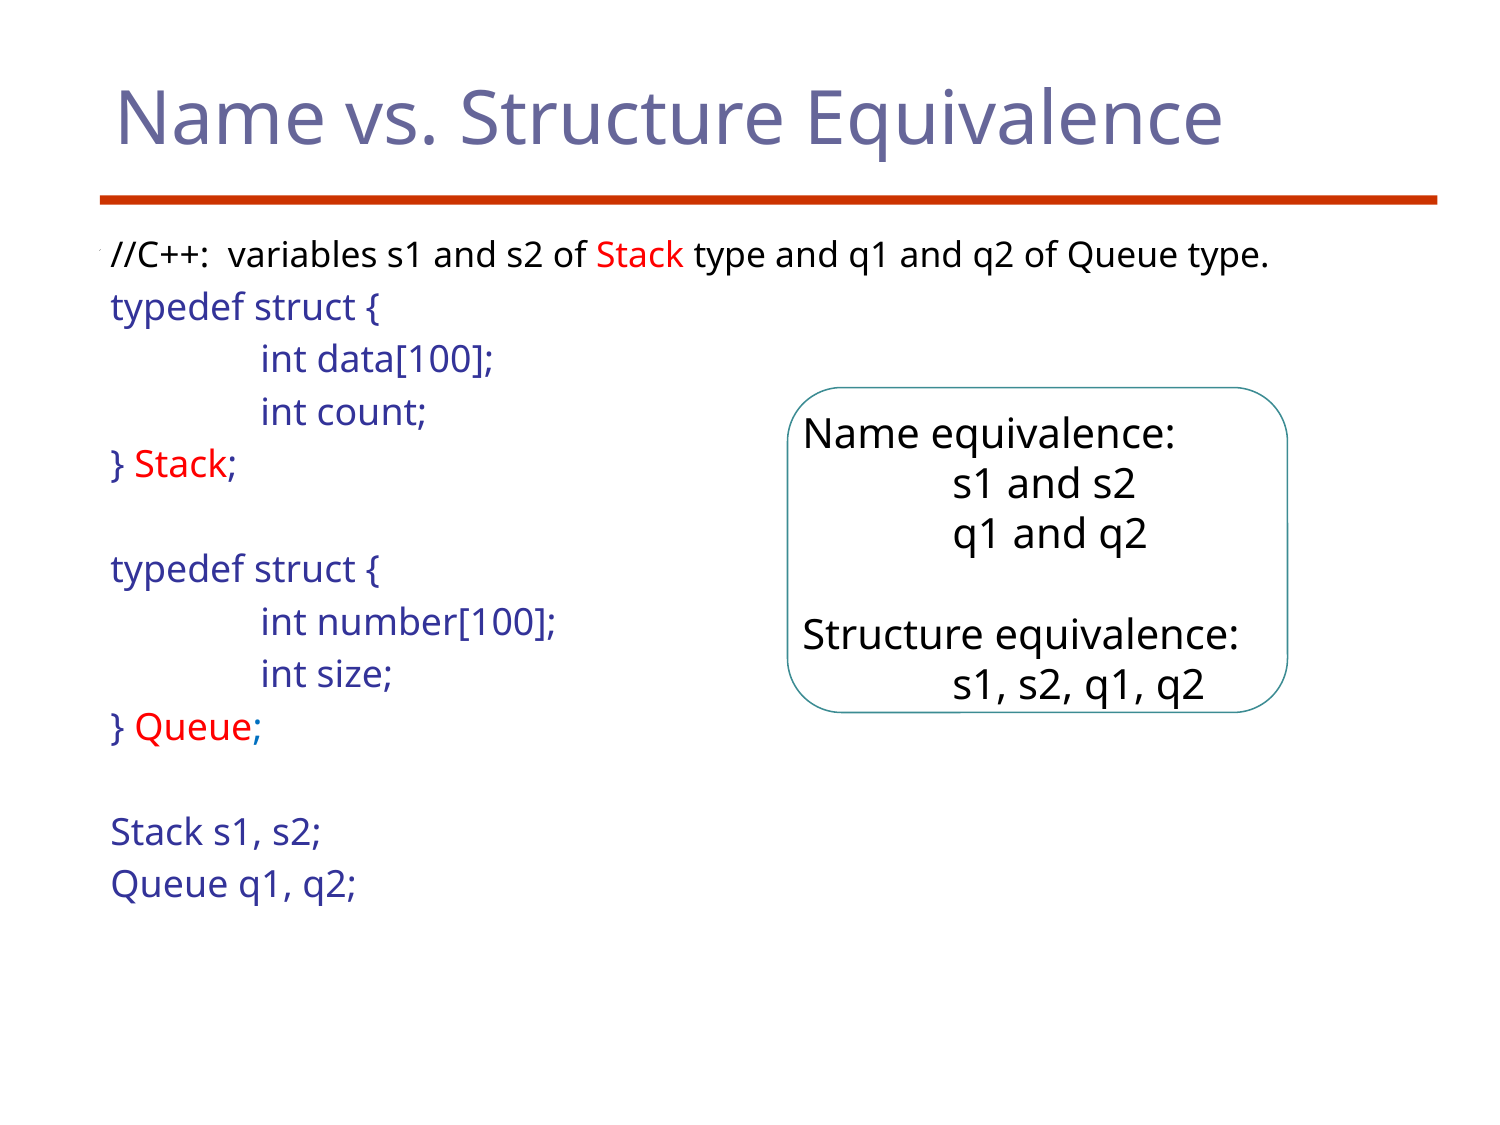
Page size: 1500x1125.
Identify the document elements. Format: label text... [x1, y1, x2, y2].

text_box Name equivalence: s1 and s2 q1 and q2 Structure equivalence: s1, s2, q1, q2 [787, 666, 1275, 715]
title Name vs. Structure Equivalence [99, 62, 1438, 250]
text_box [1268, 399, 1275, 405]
list //C++: variables s1 and s2 of Stack type and q1 and q2 of Queue type. typedef struct { int data[100]; int count; } Stack; typedef struct { int number[100]; int size; } Queue; Stack s1, s2; Queue q1, q2; [95, 224, 1433, 975]
text_box [787, 387, 1288, 713]
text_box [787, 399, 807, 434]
